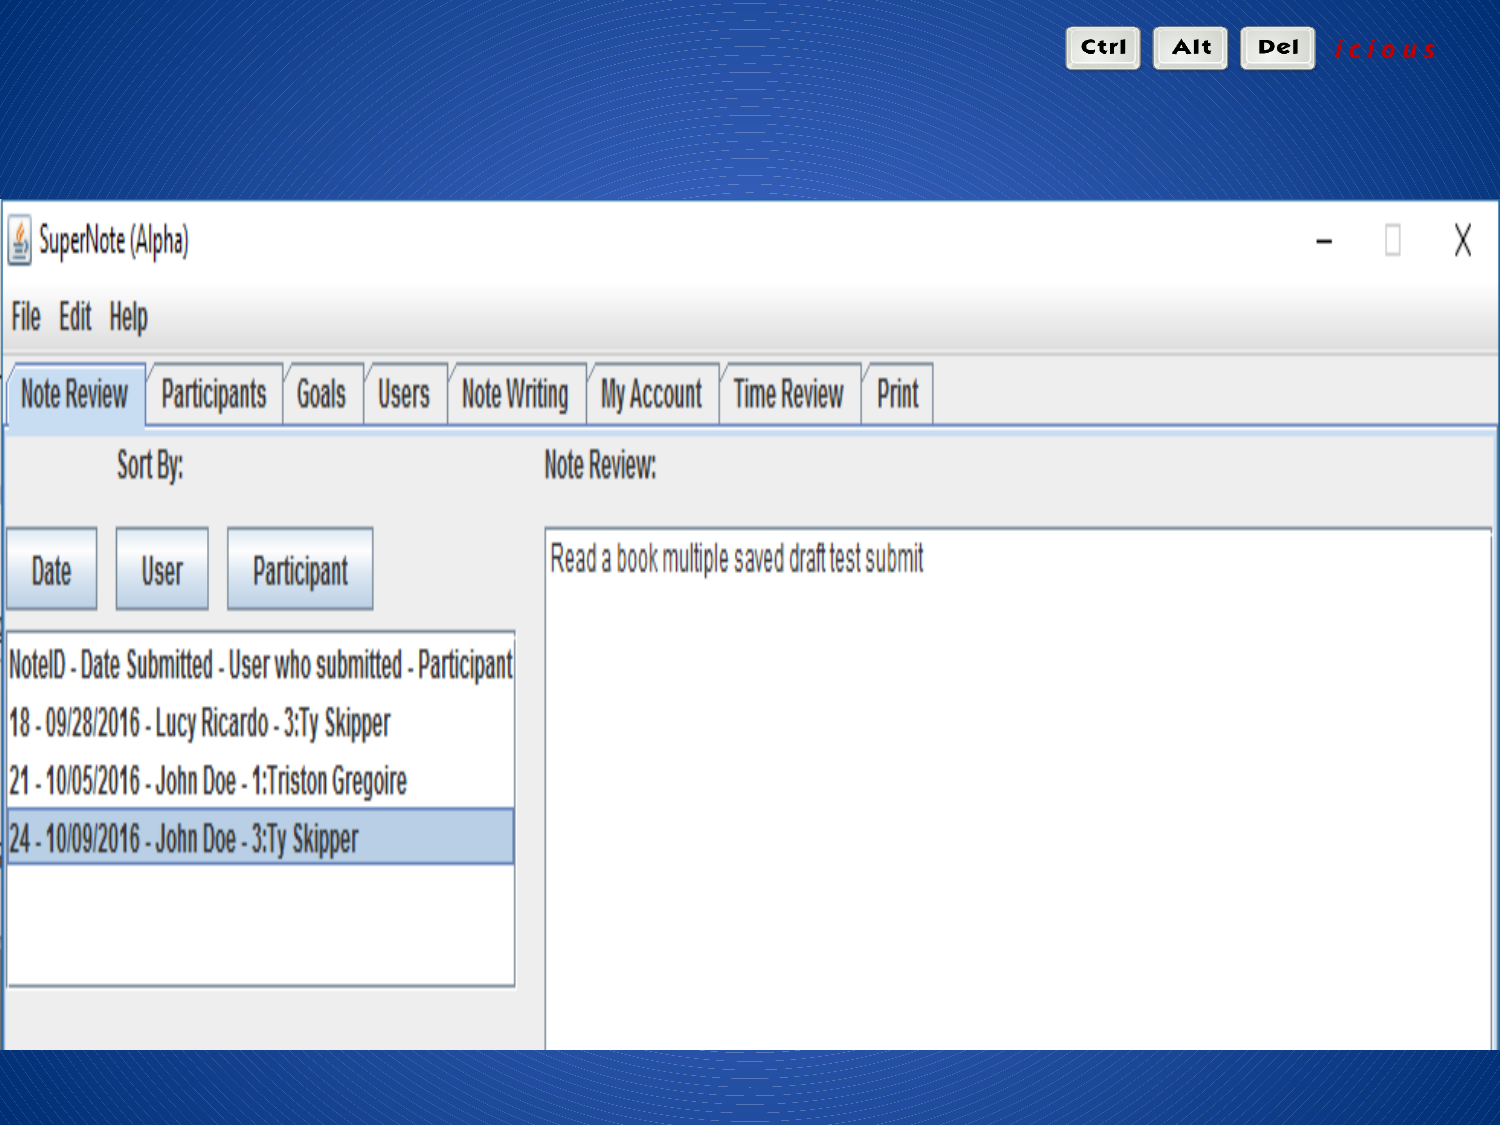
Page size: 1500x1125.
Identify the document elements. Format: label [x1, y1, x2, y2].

list [0, 199, 1500, 1051]
text_box [1049, 24, 1500, 110]
